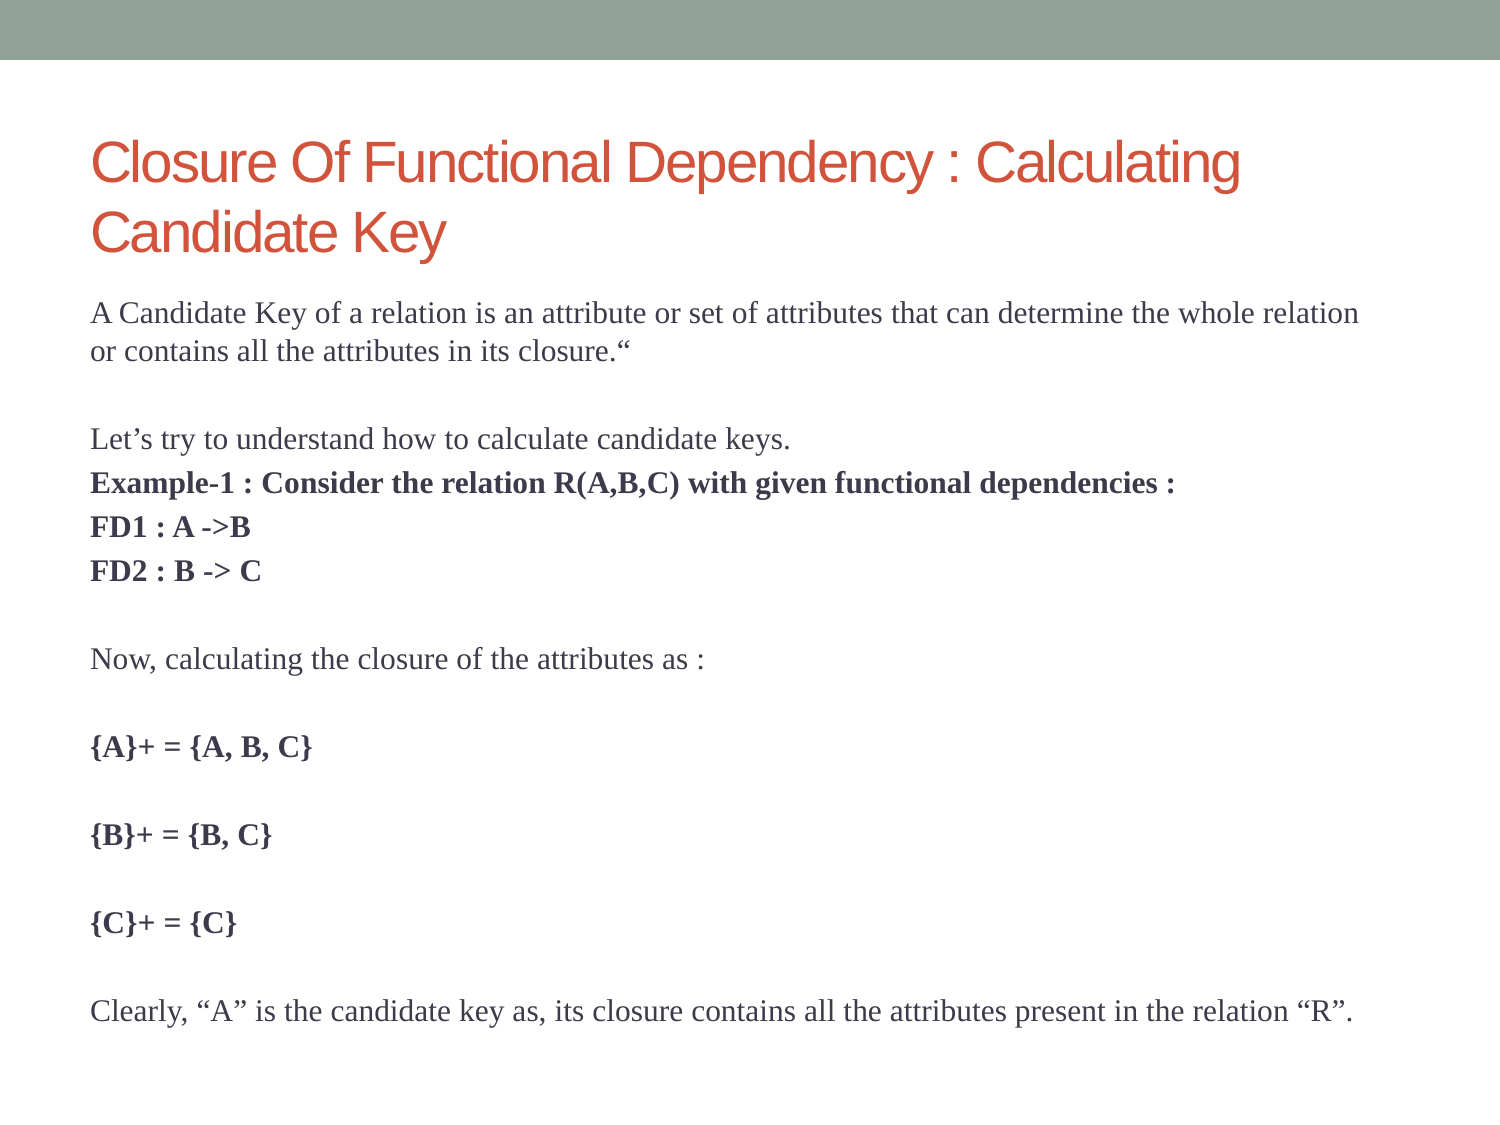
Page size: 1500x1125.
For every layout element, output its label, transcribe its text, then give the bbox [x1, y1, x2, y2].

title Closure Of Functional Dependency : Calculating Candidate Key [75, 112, 1425, 275]
list A Candidate Key of a relation is an attribute or set of attributes that can determine the whole relation or contains all the attributes in its closure.“ Let’s try to understand how to calculate candidate keys. Example-1 : Consider the relation R(A,B,C) with given functional dependencies : FD1 : A ->B FD2 : B -> C Now, calculating the closure of the attributes as : {A}+ = {A, B, C} {B}+ = {B, C} {C}+ = {C} Clearly, “A” is the candidate key as, its closure contains all the attributes present in the relation “R”. [75, 262, 1400, 1062]
